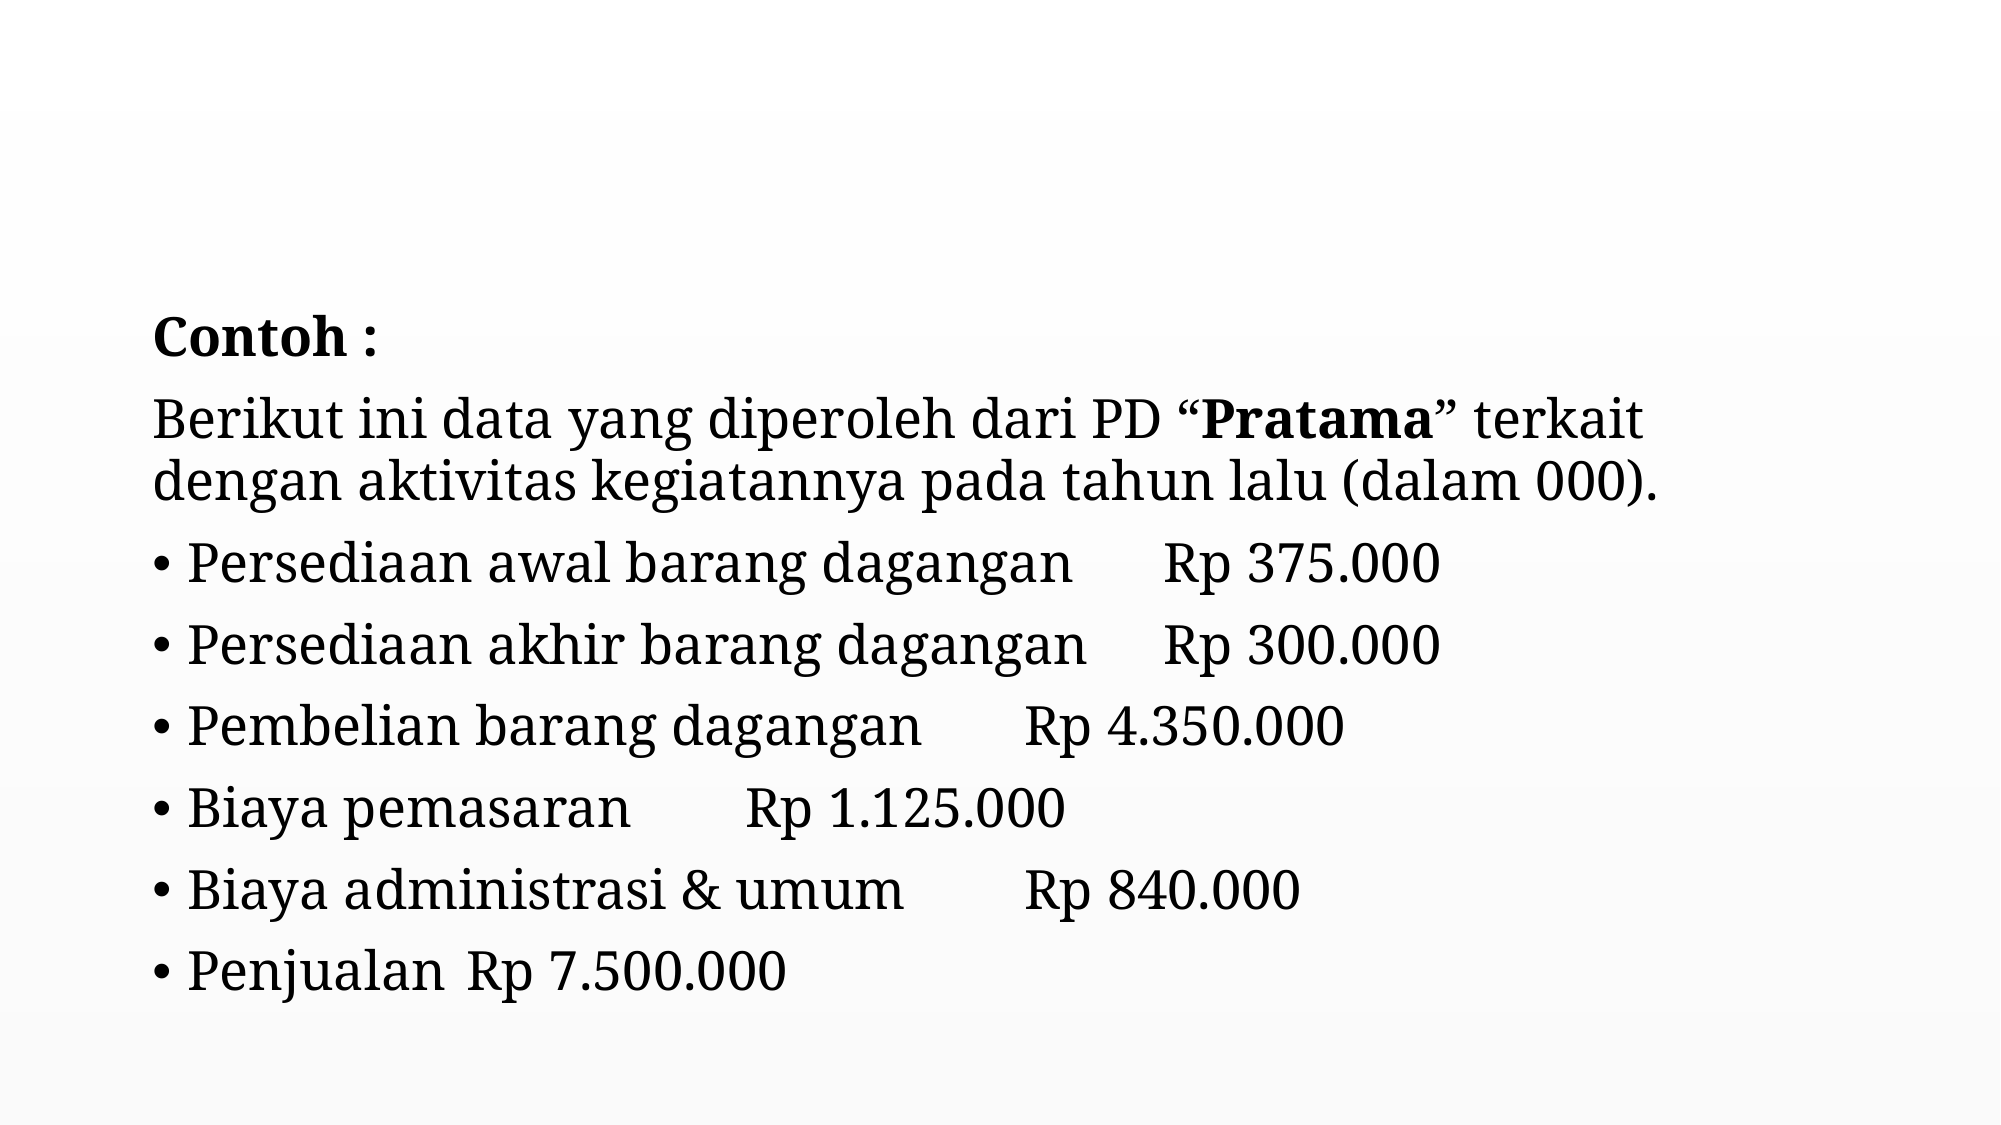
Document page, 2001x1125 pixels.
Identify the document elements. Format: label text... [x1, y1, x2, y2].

list Contoh : Berikut ini data yang diperoleh dari PD “Pratama” terkait dengan aktivitas kegiatannya pada tahun lalu (dalam 000). Persediaan awal barang dagangan Rp 375.000 Persediaan akhir barang dagangan Rp 300.000 Pembelian barang dagangan Rp 4.350.000 Biaya pemasaran Rp 1.125.000 Biaya administrasi & umum Rp 840.000 Penjualan Rp 7.500.000 [137, 299, 1863, 1014]
